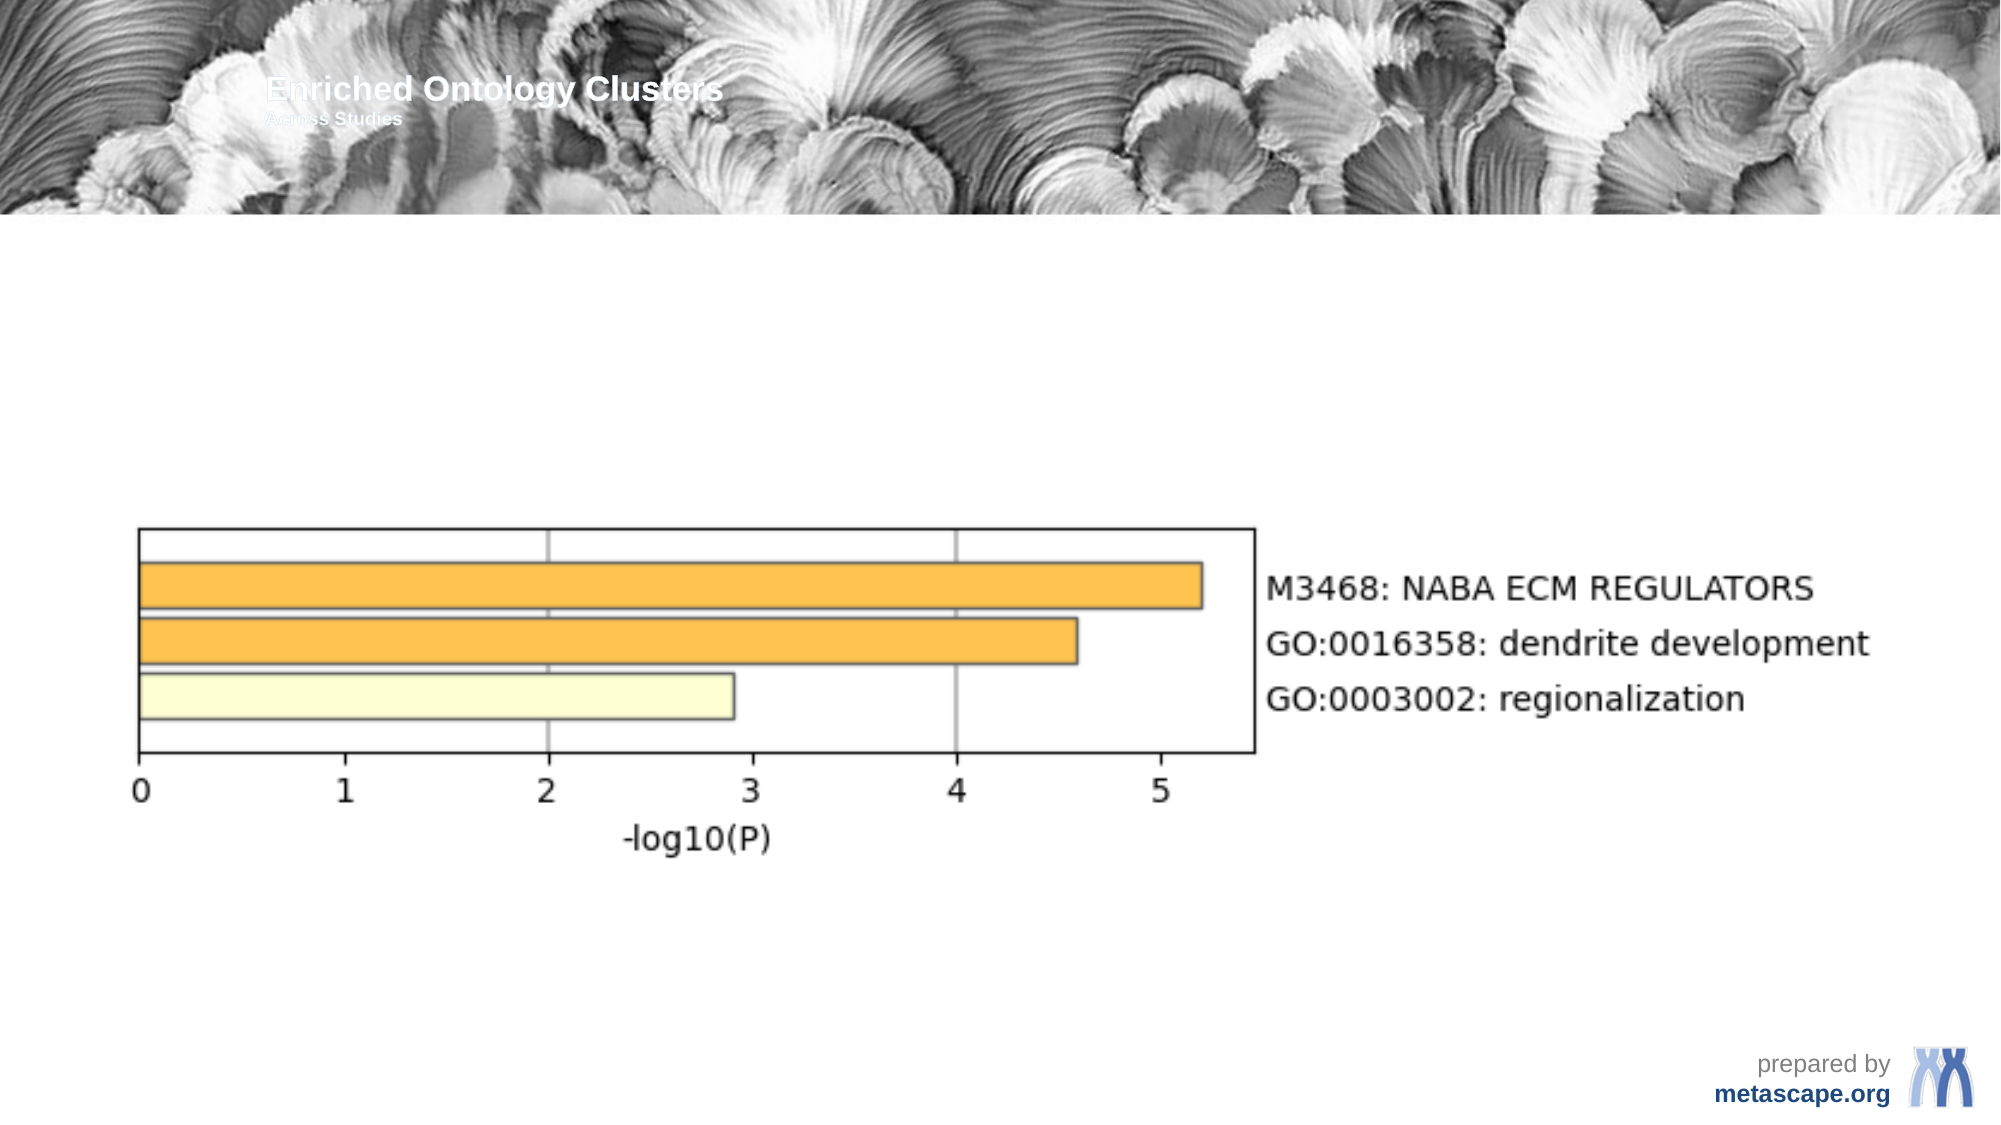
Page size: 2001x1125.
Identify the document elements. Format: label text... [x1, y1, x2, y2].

picture [0, 0, 2001, 1125]
title Enriched Ontology Clusters Across Studies [249, 61, 1600, 137]
